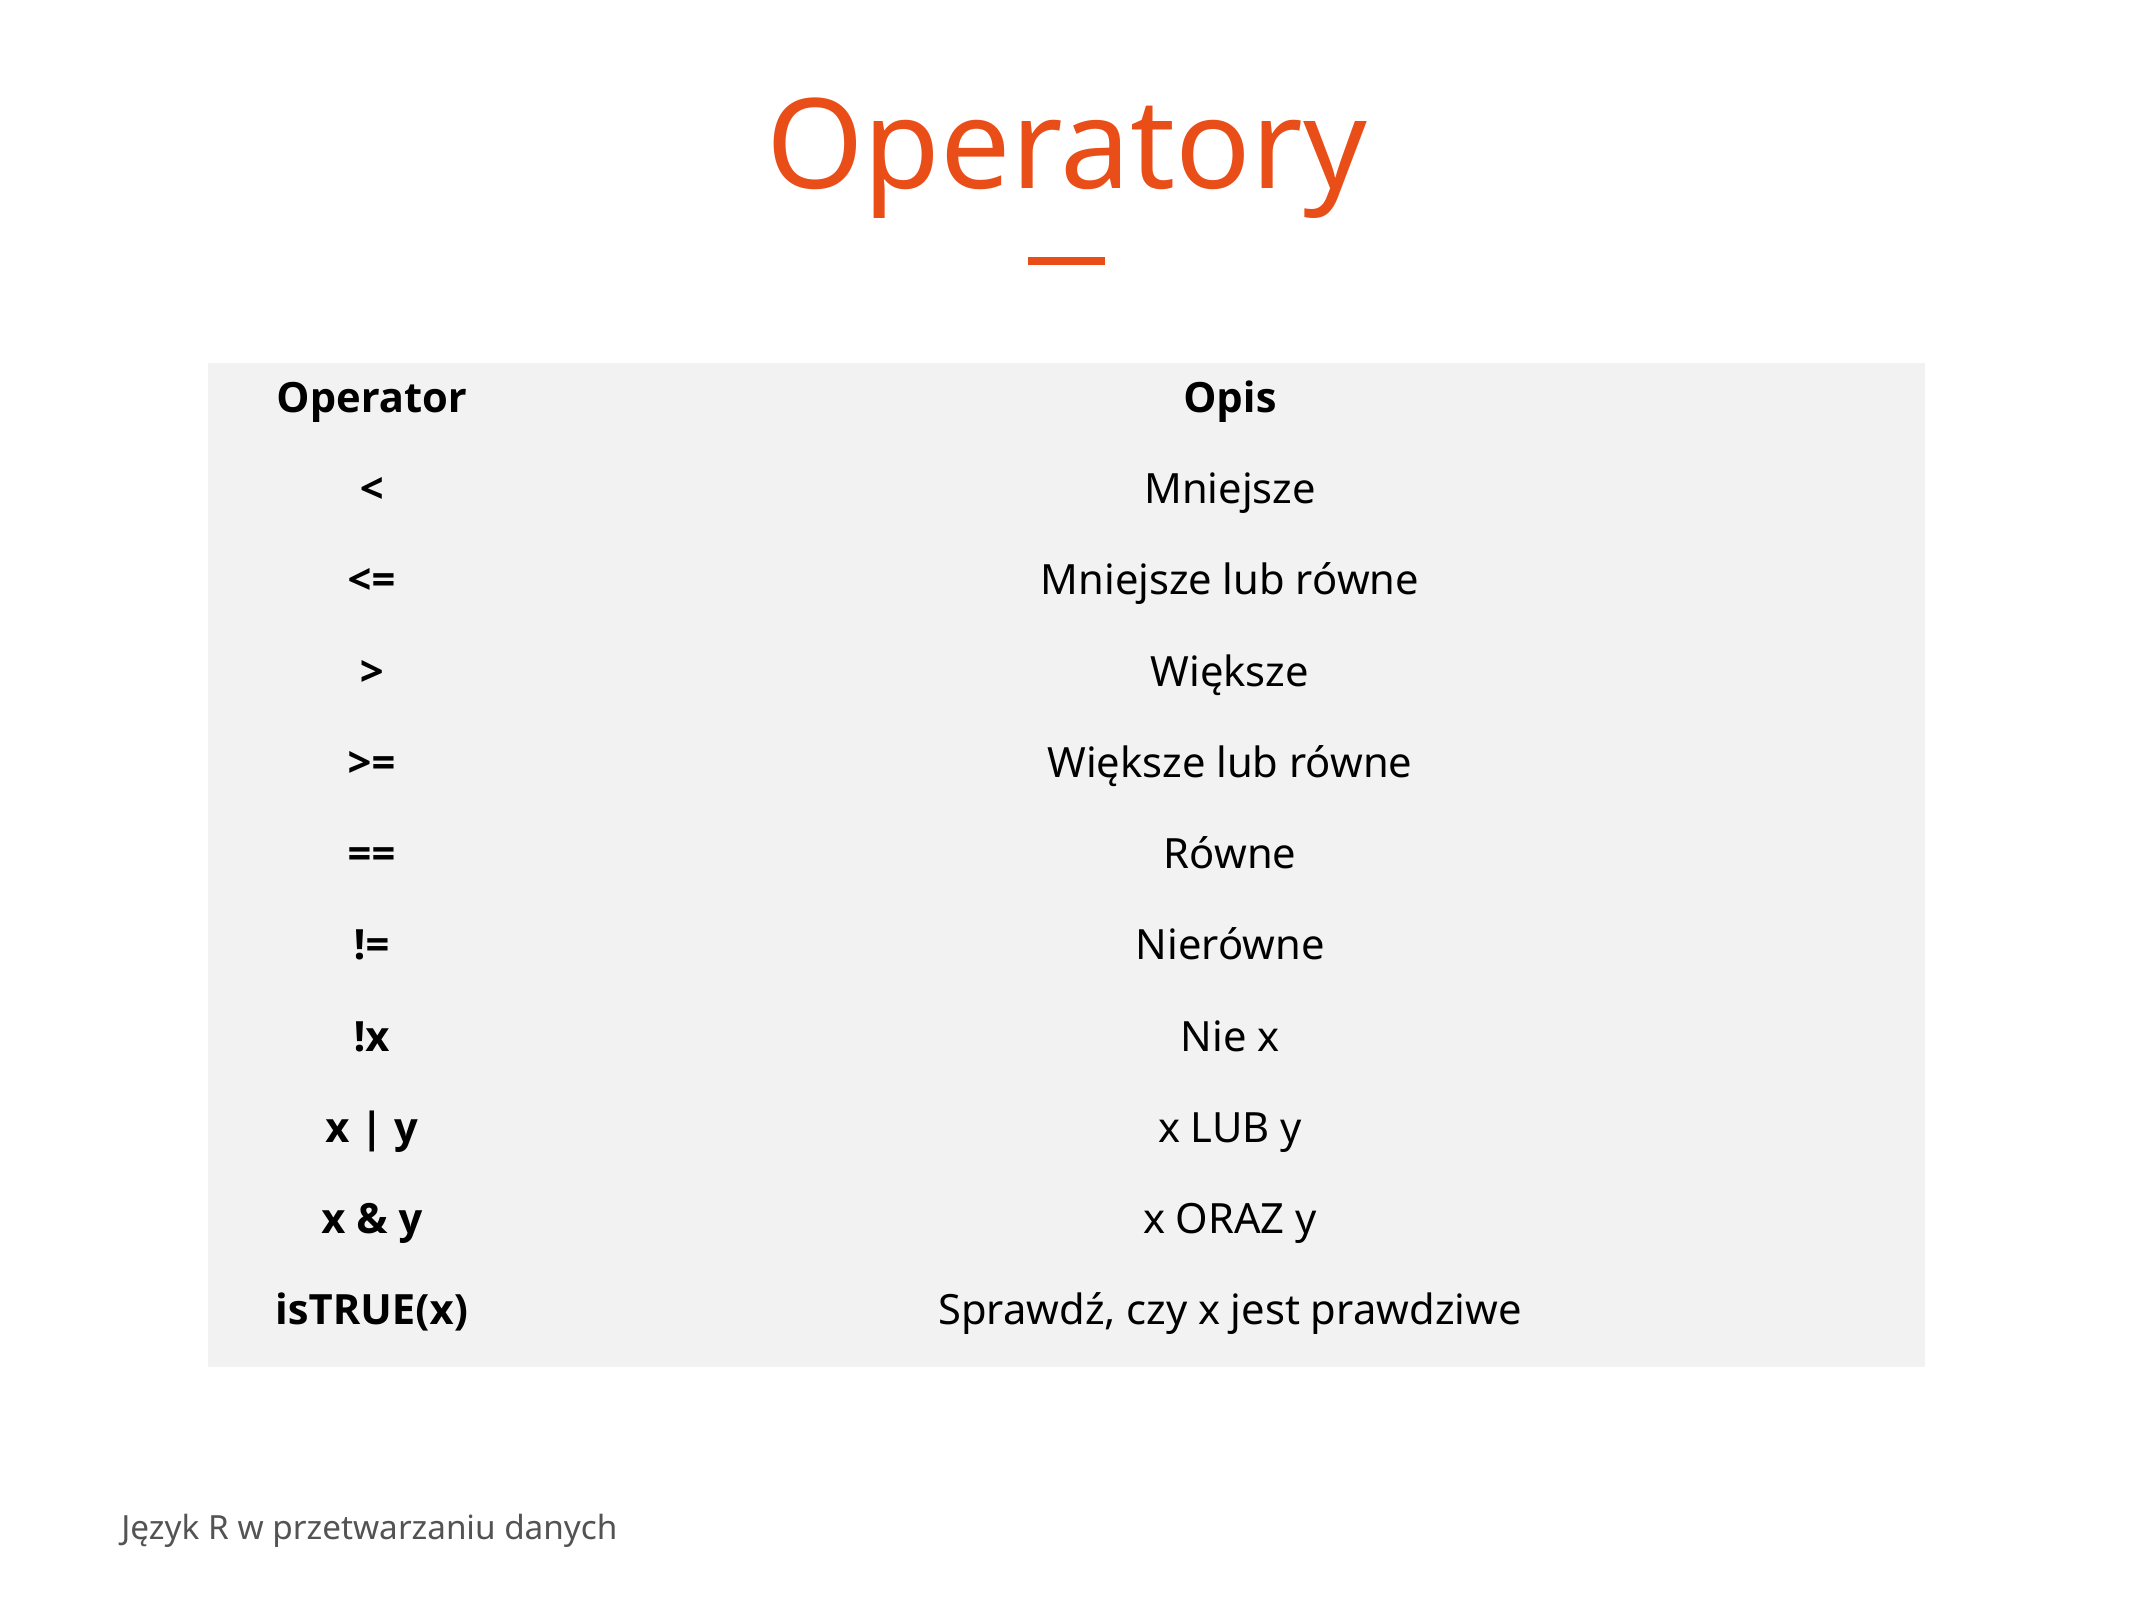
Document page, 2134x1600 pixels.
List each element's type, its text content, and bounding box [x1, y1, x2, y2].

table_cell x LUB y [535, 1093, 1925, 1184]
table_cell >= [208, 728, 535, 819]
table_cell Mniejsze [535, 454, 1925, 545]
table_cell isTRUE(x) [208, 1275, 535, 1367]
title Operatory [121, 55, 2013, 598]
table_cell == [208, 819, 535, 910]
table_cell Nierówne [535, 910, 1925, 1002]
table_cell <= [208, 545, 535, 637]
table_cell Większe lub równe [535, 728, 1925, 819]
table_header Operator [208, 363, 535, 454]
table_cell Sprawdź, czy x jest prawdziwe [535, 1275, 1925, 1367]
text_box Język R w przetwarzaniu danych [50, 1497, 689, 1554]
table_cell x | y [208, 1093, 535, 1184]
table_cell < [208, 454, 535, 545]
table_cell x & y [208, 1184, 535, 1275]
table_cell !x [208, 1002, 535, 1093]
table_header Opis [535, 363, 1925, 454]
table_cell x ORAZ y [535, 1184, 1925, 1275]
table_cell Nie x [535, 1002, 1925, 1093]
table_cell Mniejsze lub równe [535, 545, 1925, 637]
table_cell Większe [535, 637, 1925, 728]
table_cell > [208, 637, 535, 728]
table_cell Równe [535, 819, 1925, 910]
table_cell != [208, 910, 535, 1002]
